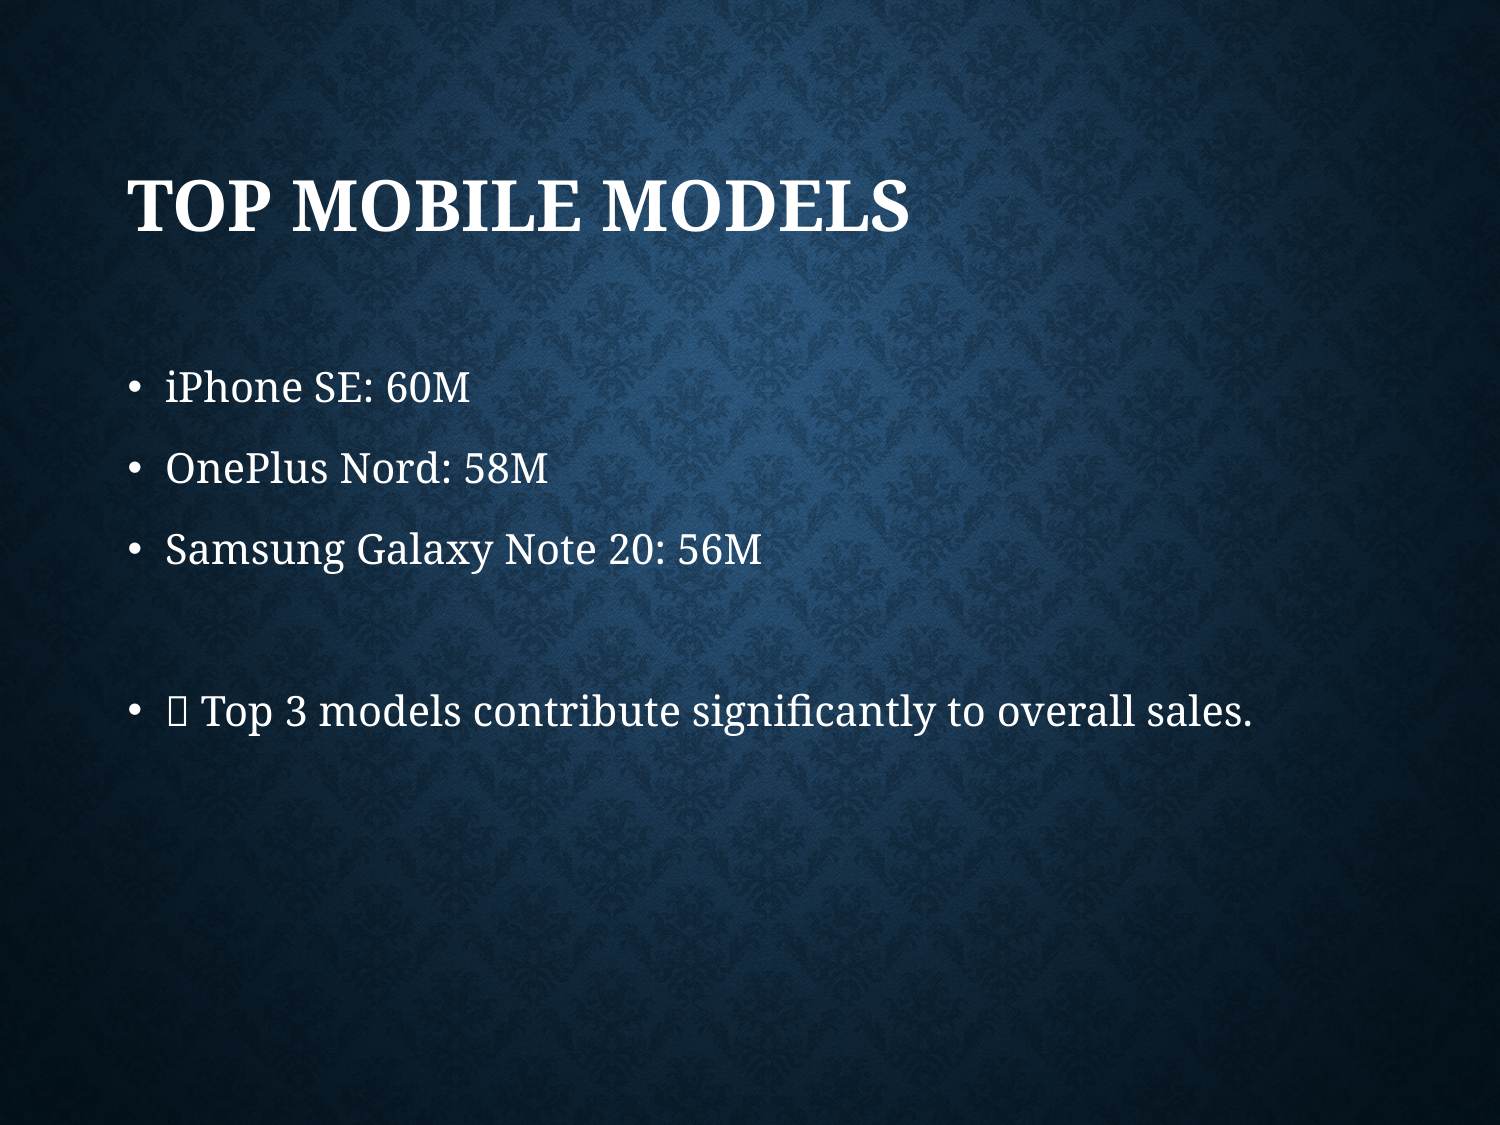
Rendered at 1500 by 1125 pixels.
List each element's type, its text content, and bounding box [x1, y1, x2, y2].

title Top Mobile Models [112, 99, 1387, 318]
list iPhone SE: 60M OnePlus Nord: 58M Samsung Galaxy Note 20: 56M 💡 Top 3 models contribute significantly to overall sales. [112, 343, 1387, 950]
